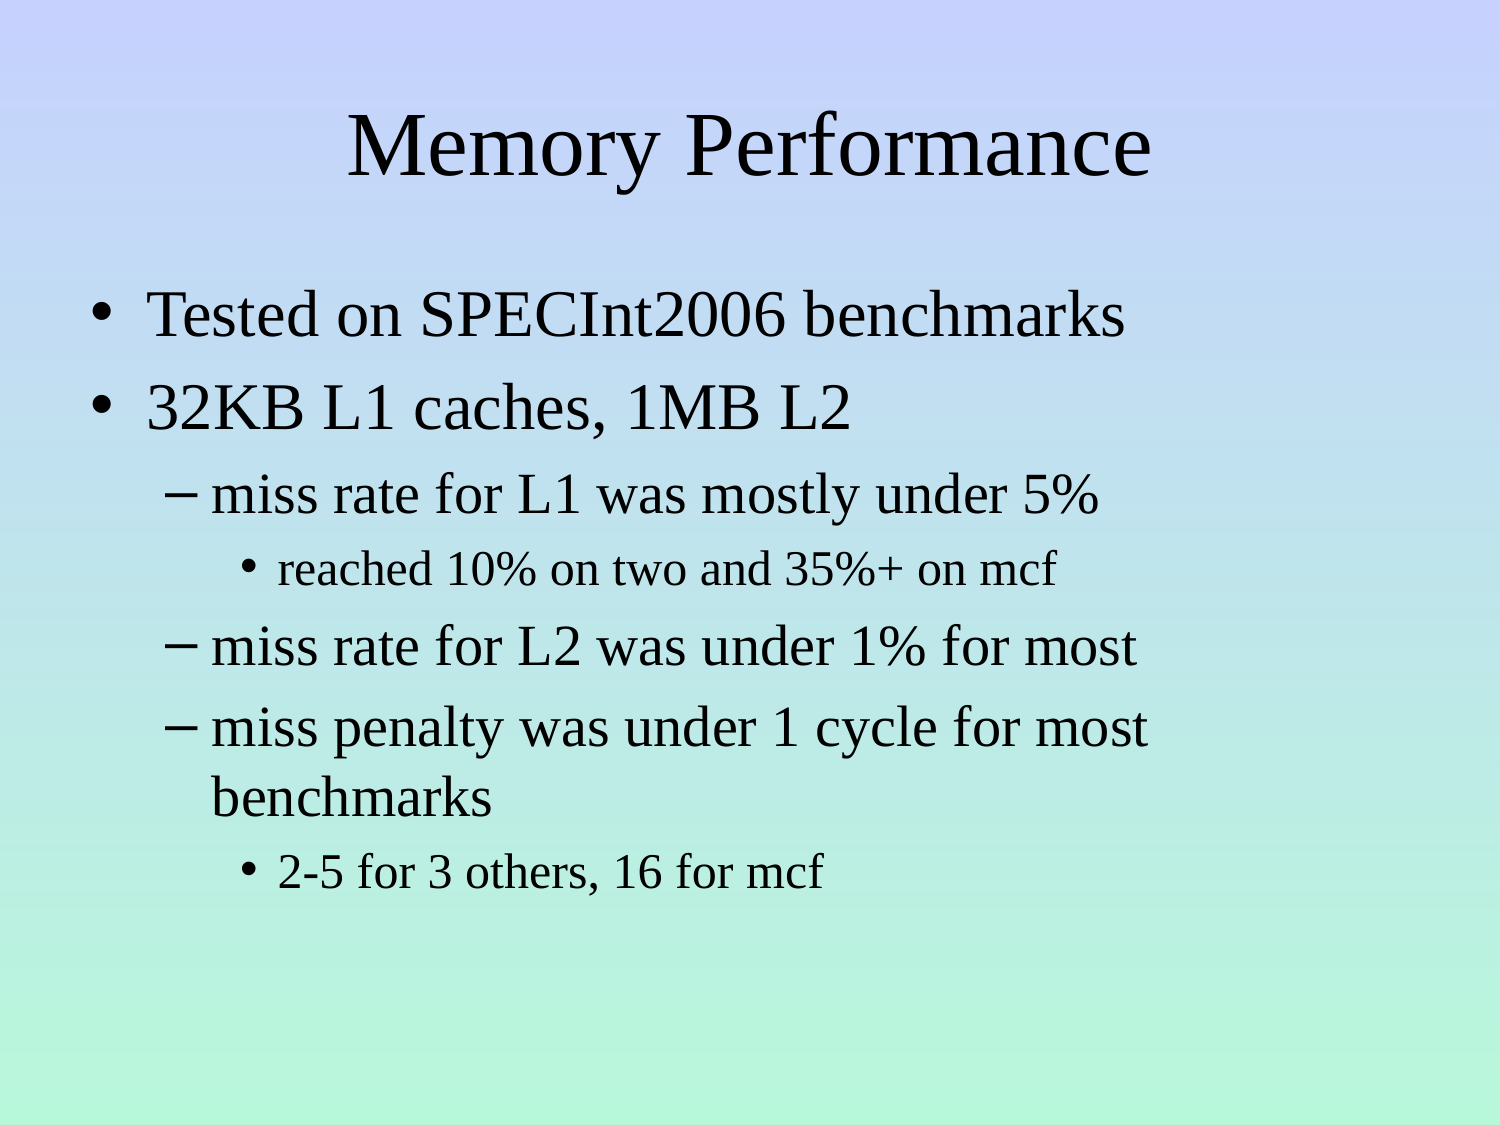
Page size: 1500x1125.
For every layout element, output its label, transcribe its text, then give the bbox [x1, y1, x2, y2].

title Memory Performance [75, 45, 1425, 233]
list Tested on SPECInt2006 benchmarks 32KB L1 caches, 1MB L2 miss rate for L1 was mostly under 5% reached 10% on two and 35%+ on mcf miss rate for L2 was under 1% for most miss penalty was under 1 cycle for most benchmarks 2-5 for 3 others, 16 for mcf [75, 262, 1425, 1005]
